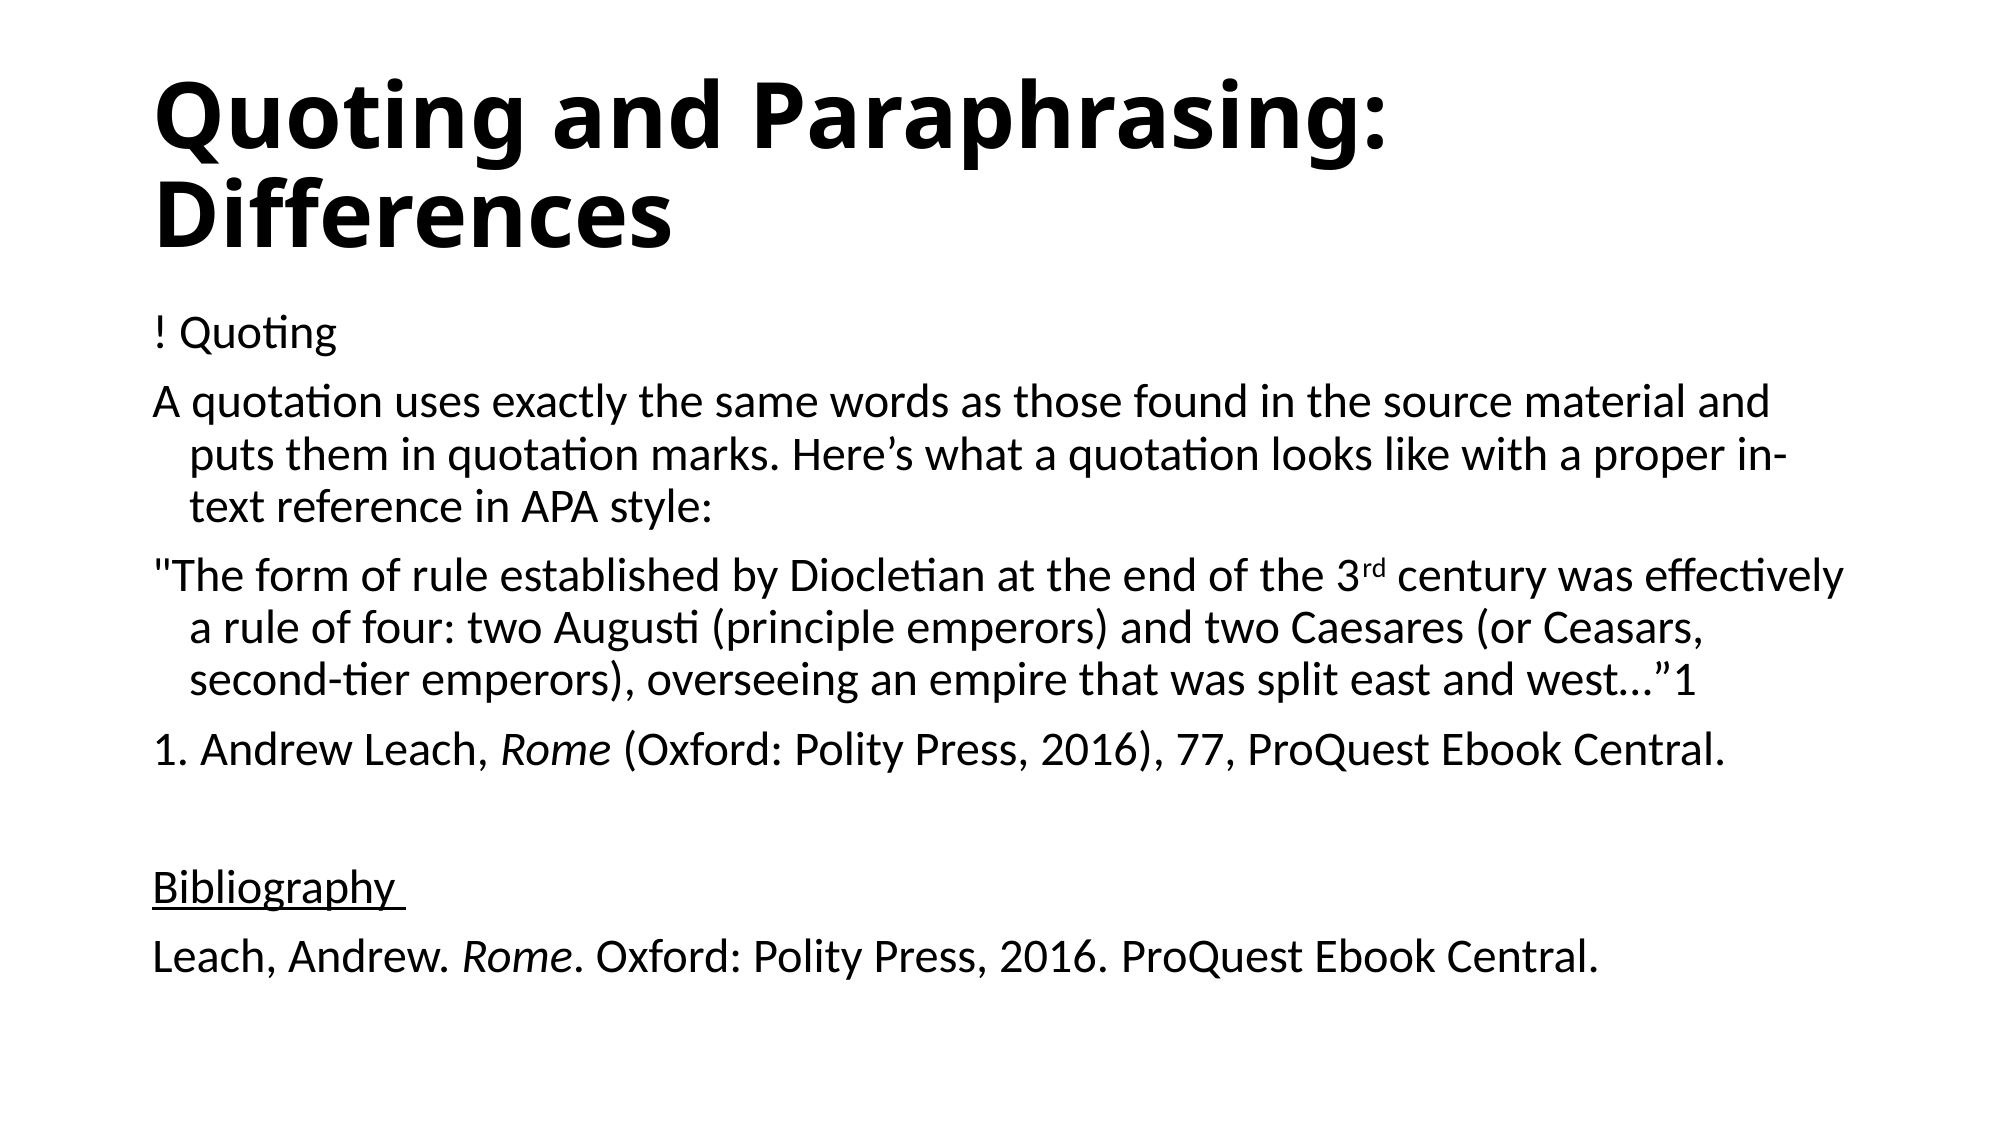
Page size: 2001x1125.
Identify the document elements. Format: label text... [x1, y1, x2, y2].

list ! Quoting A quotation uses exactly the same words as those found in the source material and puts them in quotation marks. Here’s what a quotation looks like with a proper in-text reference in APA style: "The form of rule established by Diocletian at the end of the 3rd century was effectively a rule of four: two Augusti (principle emperors) and two Caesares (or Ceasars, second-tier emperors), overseeing an empire that was split east and west…”1 1. Andrew Leach, Rome (Oxford: Polity Press, 2016), 77, ProQuest Ebook Central. Bibliography Leach, Andrew. Rome. Oxford: Polity Press, 2016. ProQuest Ebook Central. [137, 299, 1863, 1014]
title Quoting and Paraphrasing: Differences [137, 59, 1863, 278]
